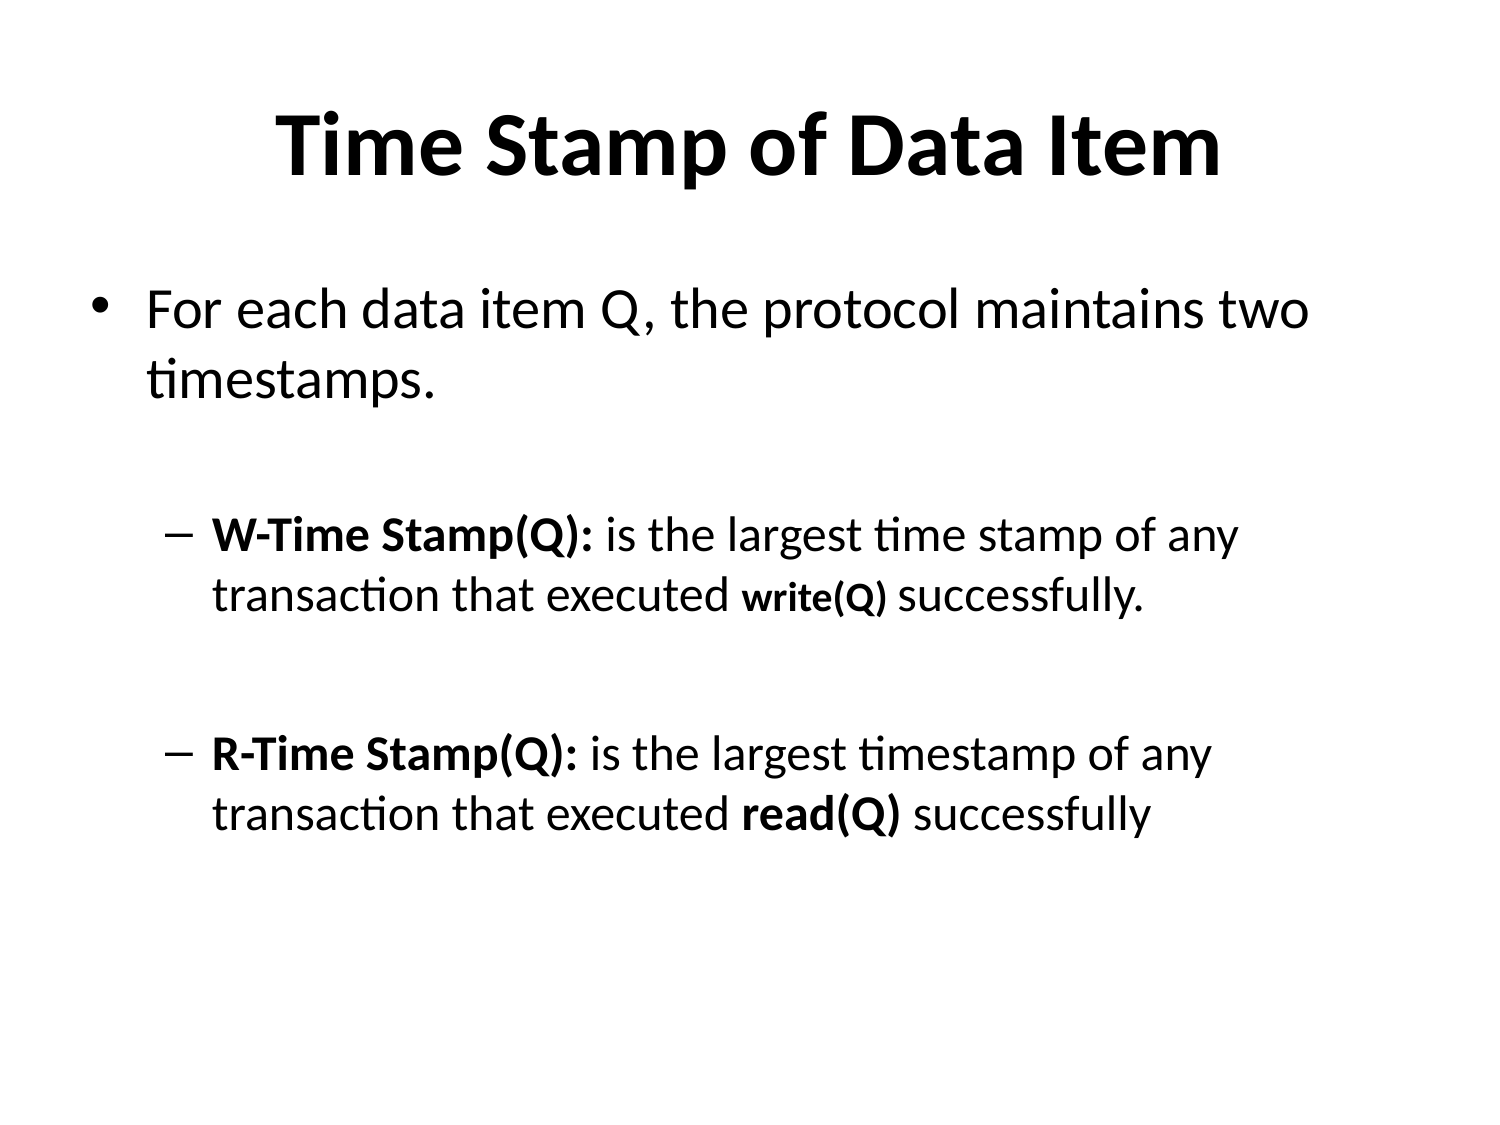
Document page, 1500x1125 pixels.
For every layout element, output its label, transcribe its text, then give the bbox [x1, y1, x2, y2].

list For each data item Q, the protocol maintains two timestamps. W-Time Stamp(Q): is the largest time stamp of any transaction that executed write(Q) successfully. R-Time Stamp(Q): is the largest timestamp of any transaction that executed read(Q) successfully [75, 262, 1425, 1005]
title Time Stamp of Data Item [75, 45, 1425, 233]
